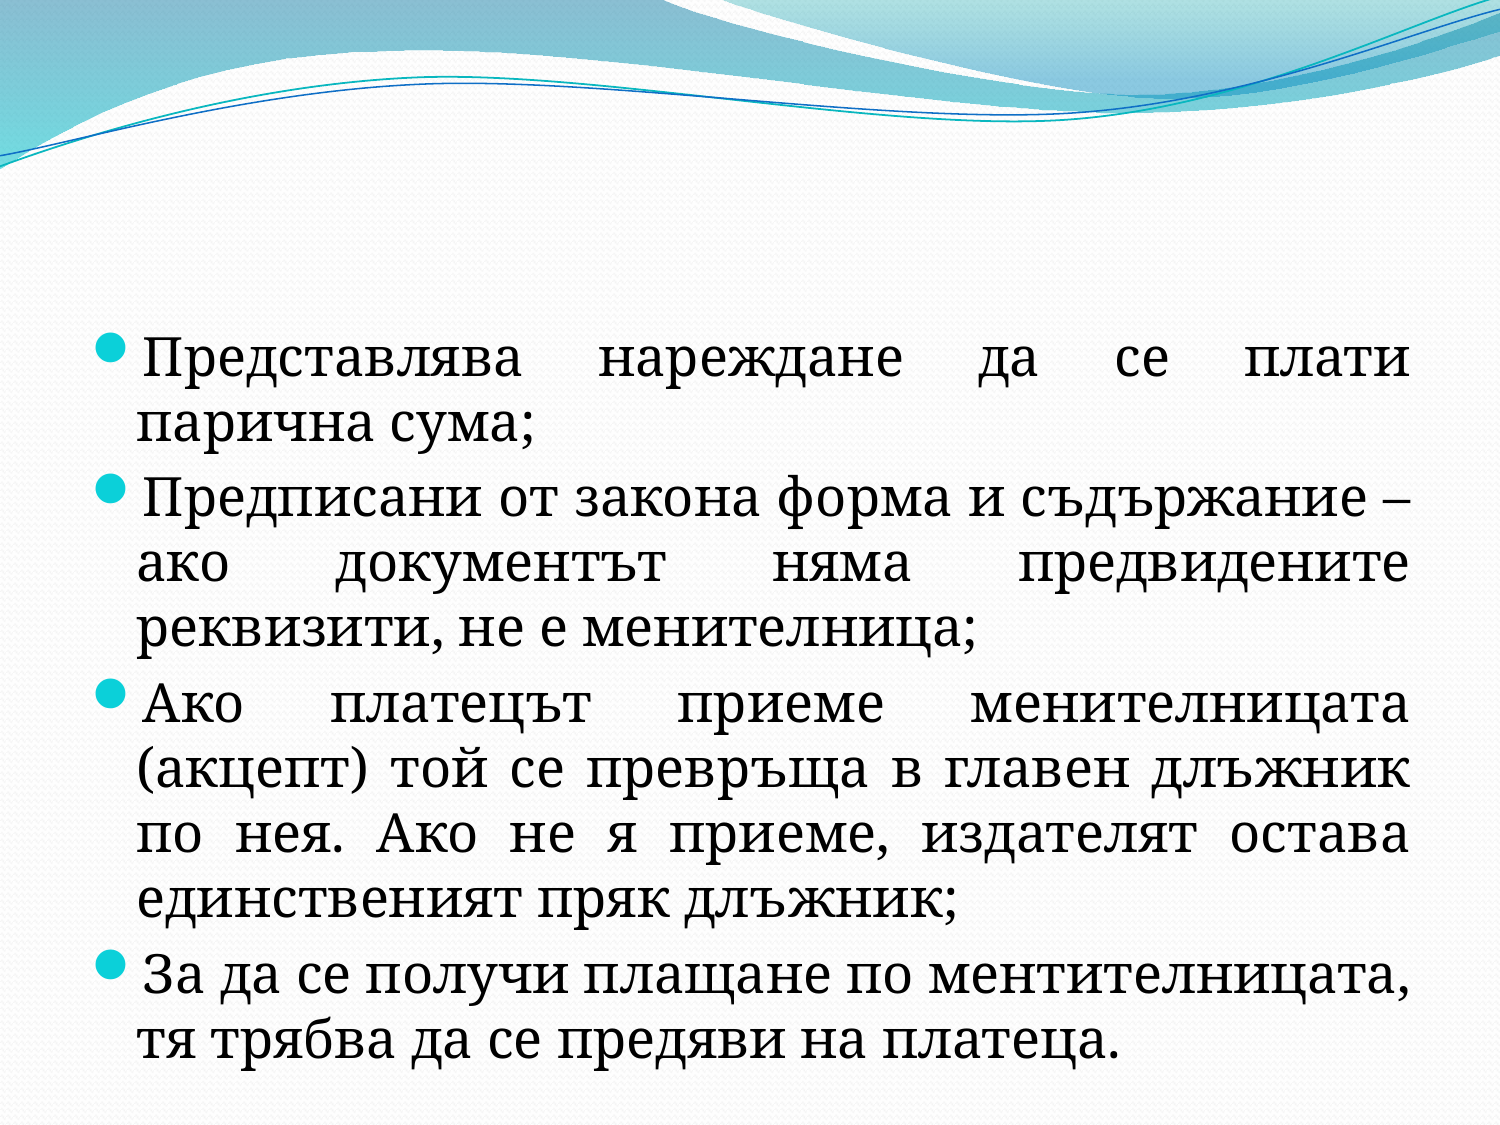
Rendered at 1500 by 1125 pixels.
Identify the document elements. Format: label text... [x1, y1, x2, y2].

list Представлява нареждане да се плати парична сума; Предписани от закона форма и съдържание – ако документът няма предвидените реквизити, не е менителница; Ако платецът приеме менителницата (акцепт) той се превръща в главен длъжник по нея. Ако не я приеме, издателят остава единственият пряк длъжник; За да се получи плащане по ментителницата, тя трябва да се предяви на платеца. [76, 314, 1427, 1035]
